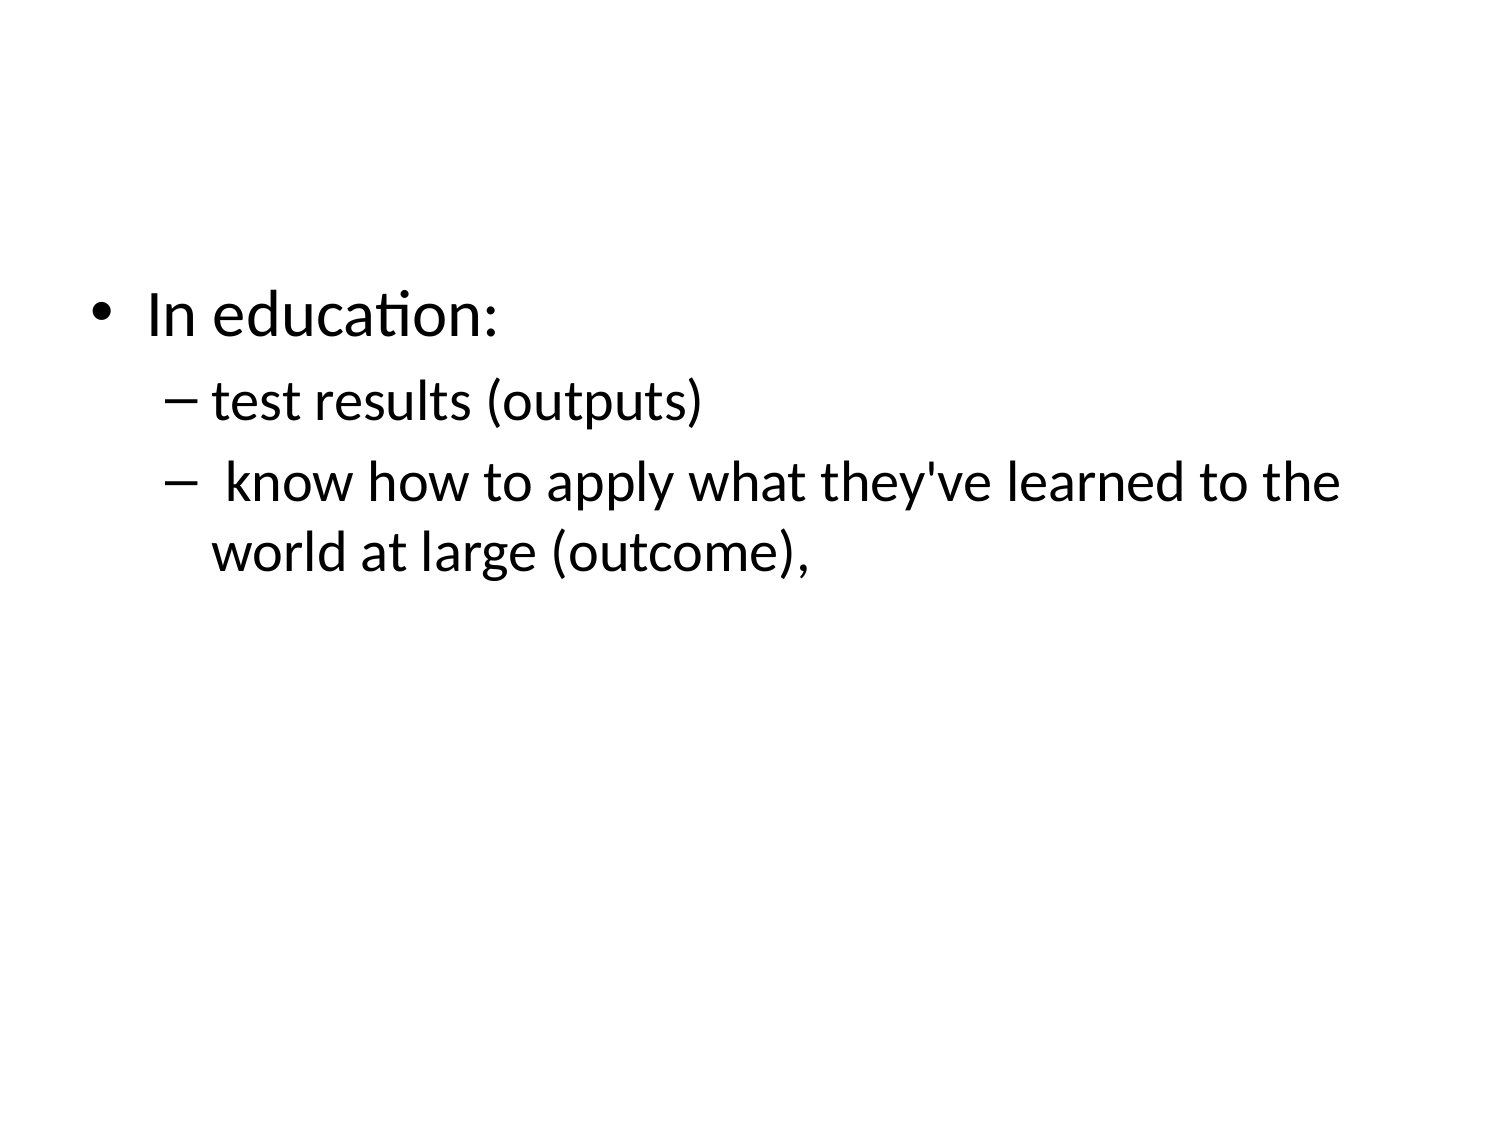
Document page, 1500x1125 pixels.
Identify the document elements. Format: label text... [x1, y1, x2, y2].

list In education: test results (outputs) know how to apply what they've learned to the world at large (outcome), [75, 262, 1425, 1005]
